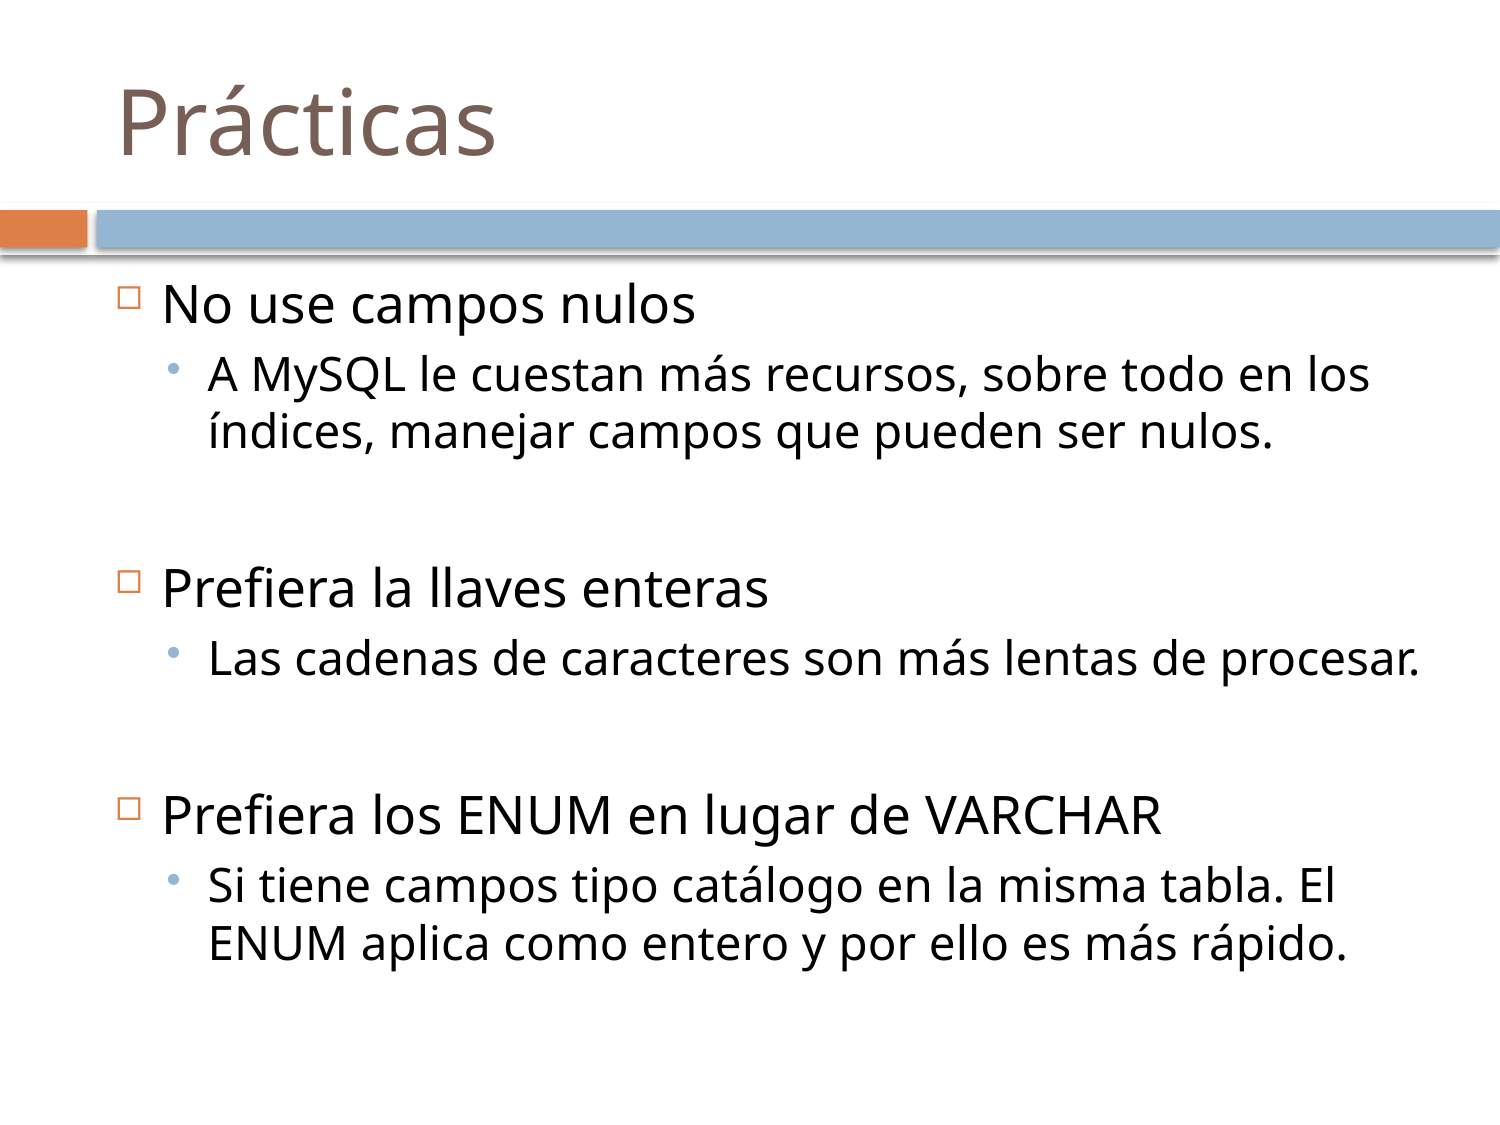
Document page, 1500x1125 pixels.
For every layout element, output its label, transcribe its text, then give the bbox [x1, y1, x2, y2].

title Prácticas [100, 37, 1438, 200]
list No use campos nulos A MySQL le cuestan más recursos, sobre todo en los índices, manejar campos que pueden ser nulos. Prefiera la llaves enteras Las cadenas de caracteres son más lentas de procesar. Prefiera los ENUM en lugar de VARCHAR Si tiene campos tipo catálogo en la misma tabla. El ENUM aplica como entero y por ello es más rápido. [100, 262, 1438, 1000]
